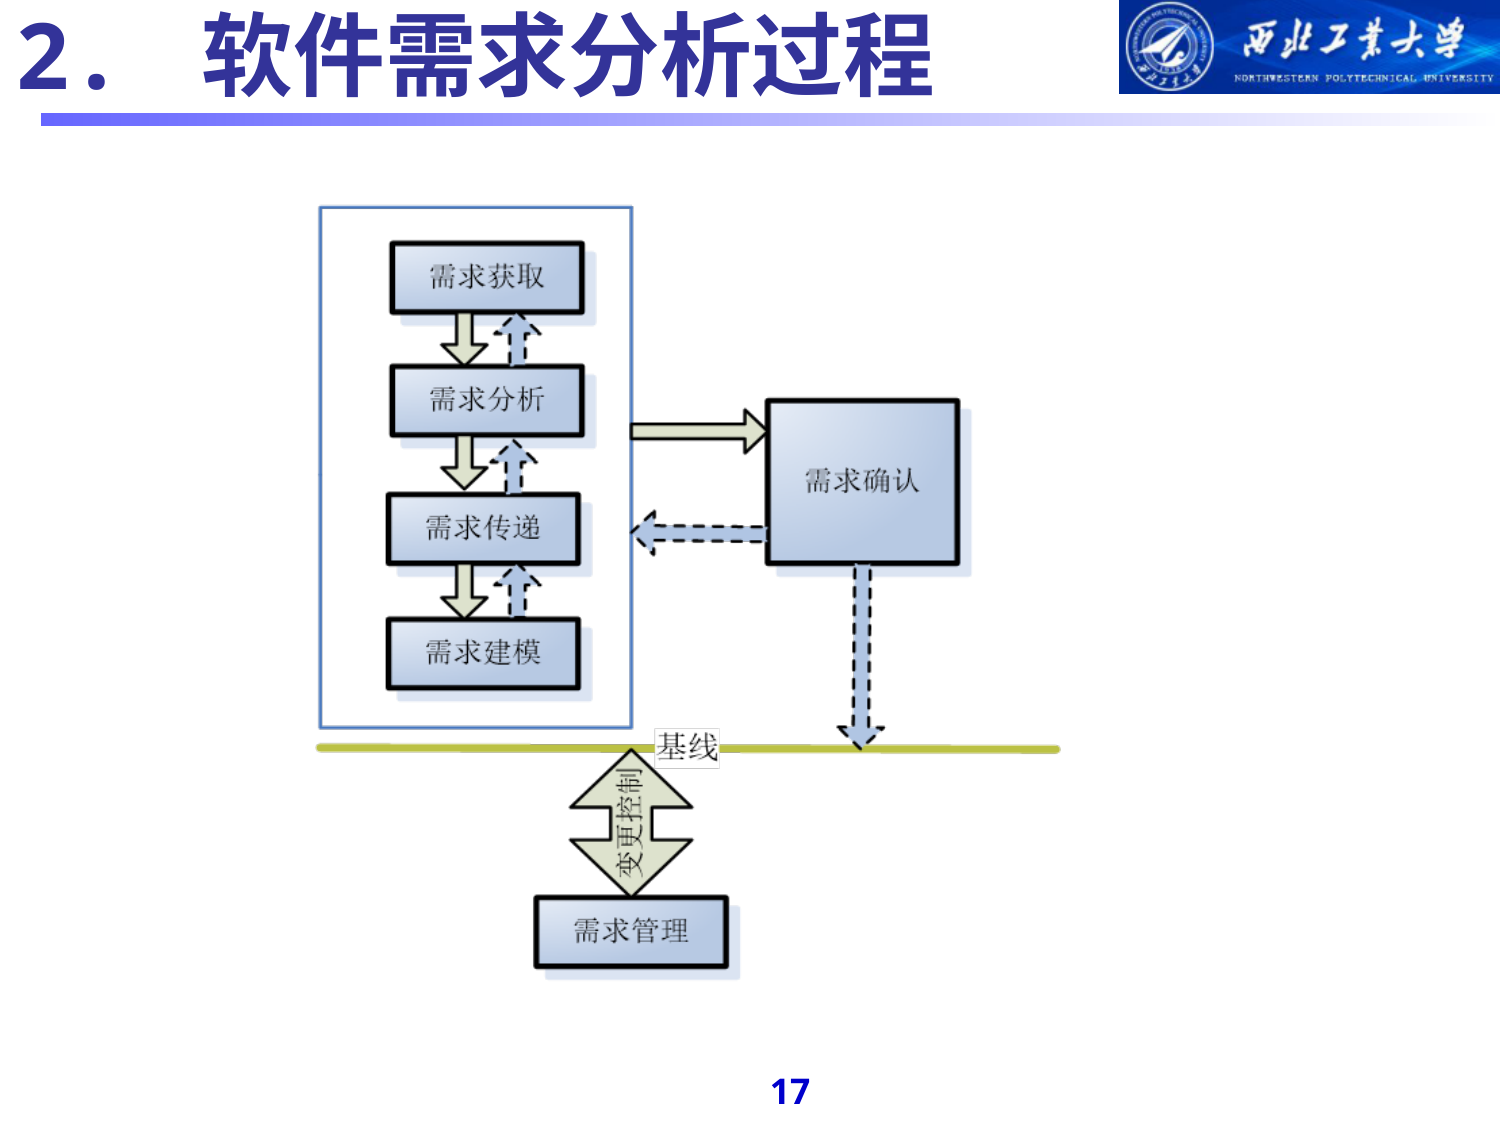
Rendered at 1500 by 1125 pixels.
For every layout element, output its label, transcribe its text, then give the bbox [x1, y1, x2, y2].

picture [1119, 0, 1500, 94]
text_box 2. 软件需求分析过程 [0, 1, 1371, 116]
picture [279, 181, 1069, 988]
